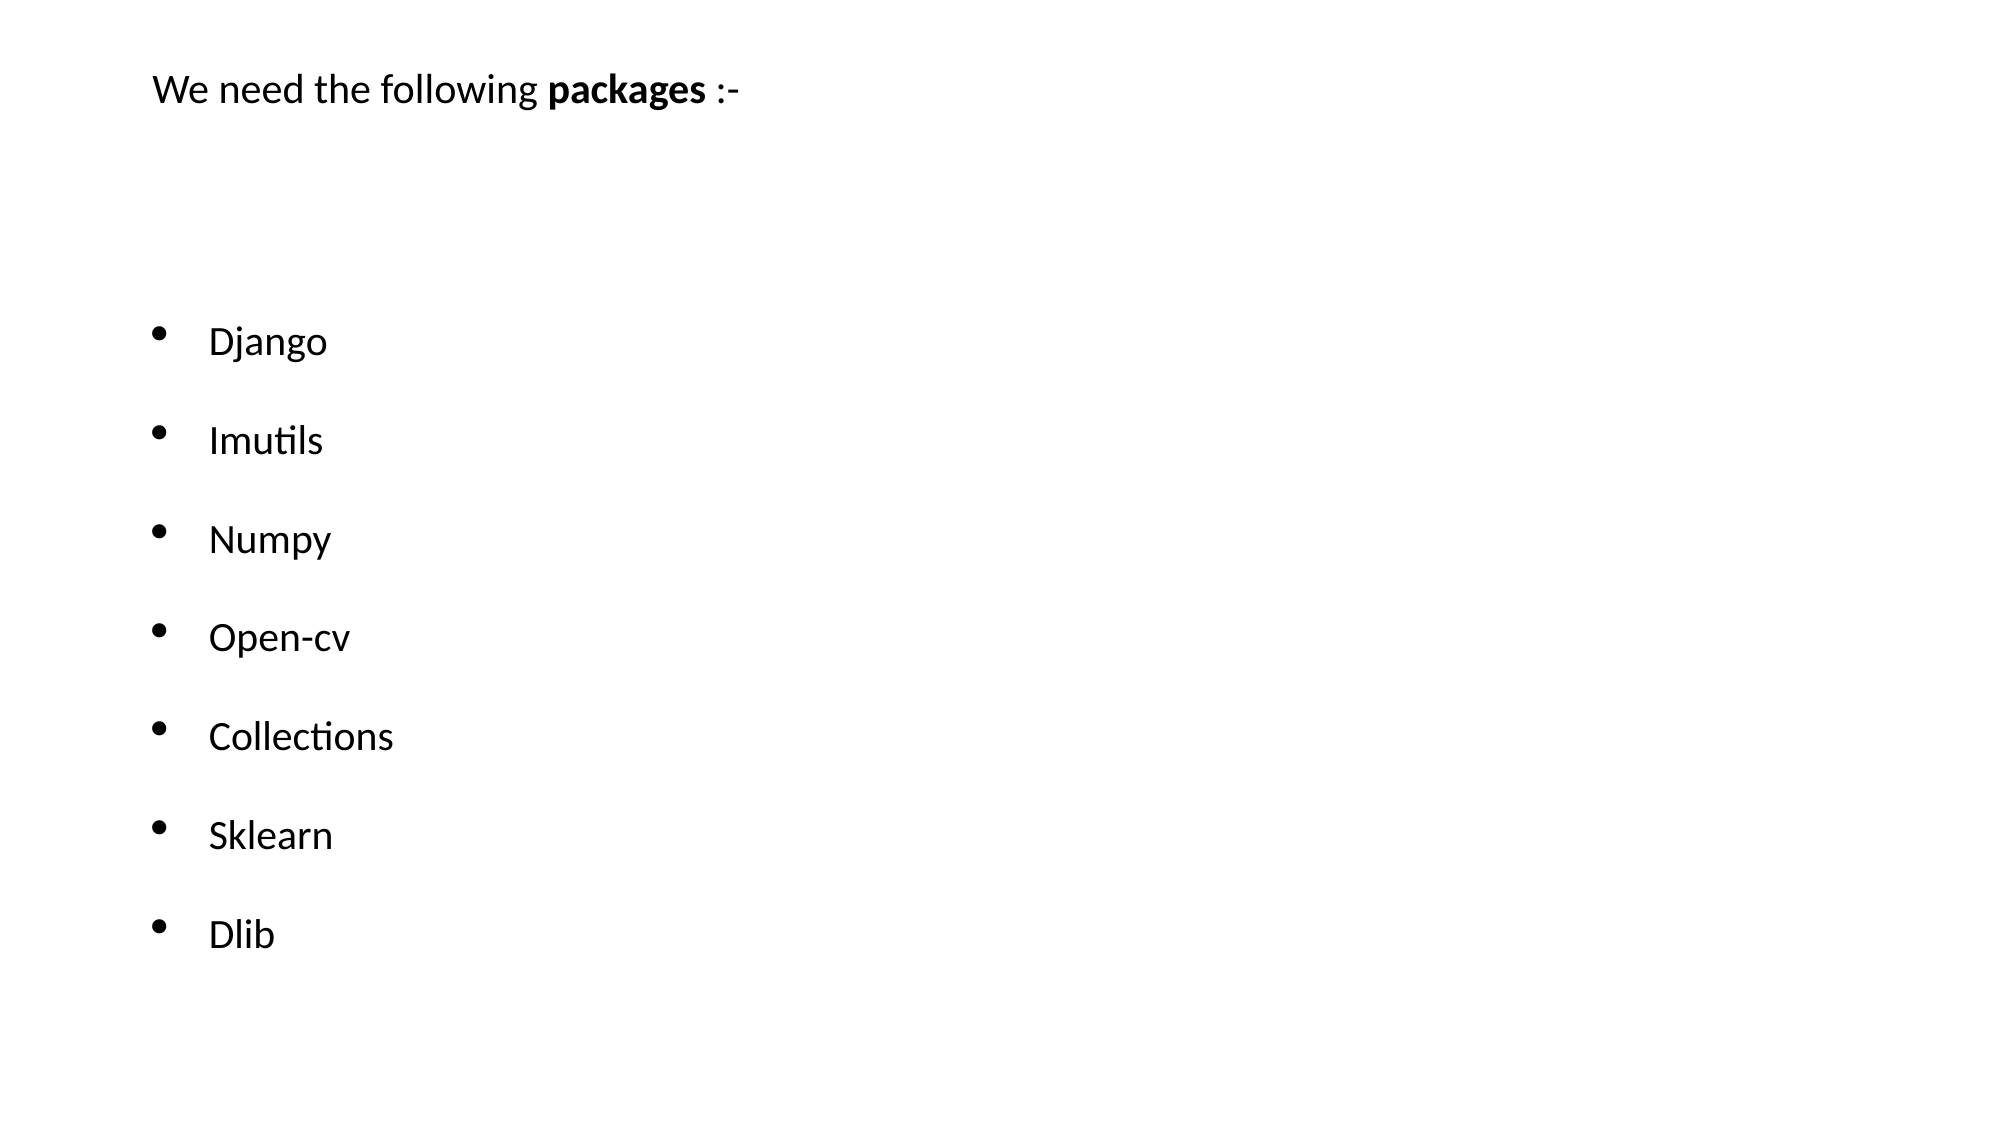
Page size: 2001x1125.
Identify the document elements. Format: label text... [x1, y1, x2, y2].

title We need the following packages :- [137, 59, 1863, 214]
list Django Imutils Numpy Open-cv Collections Sklearn Dlib [137, 299, 1863, 1014]
